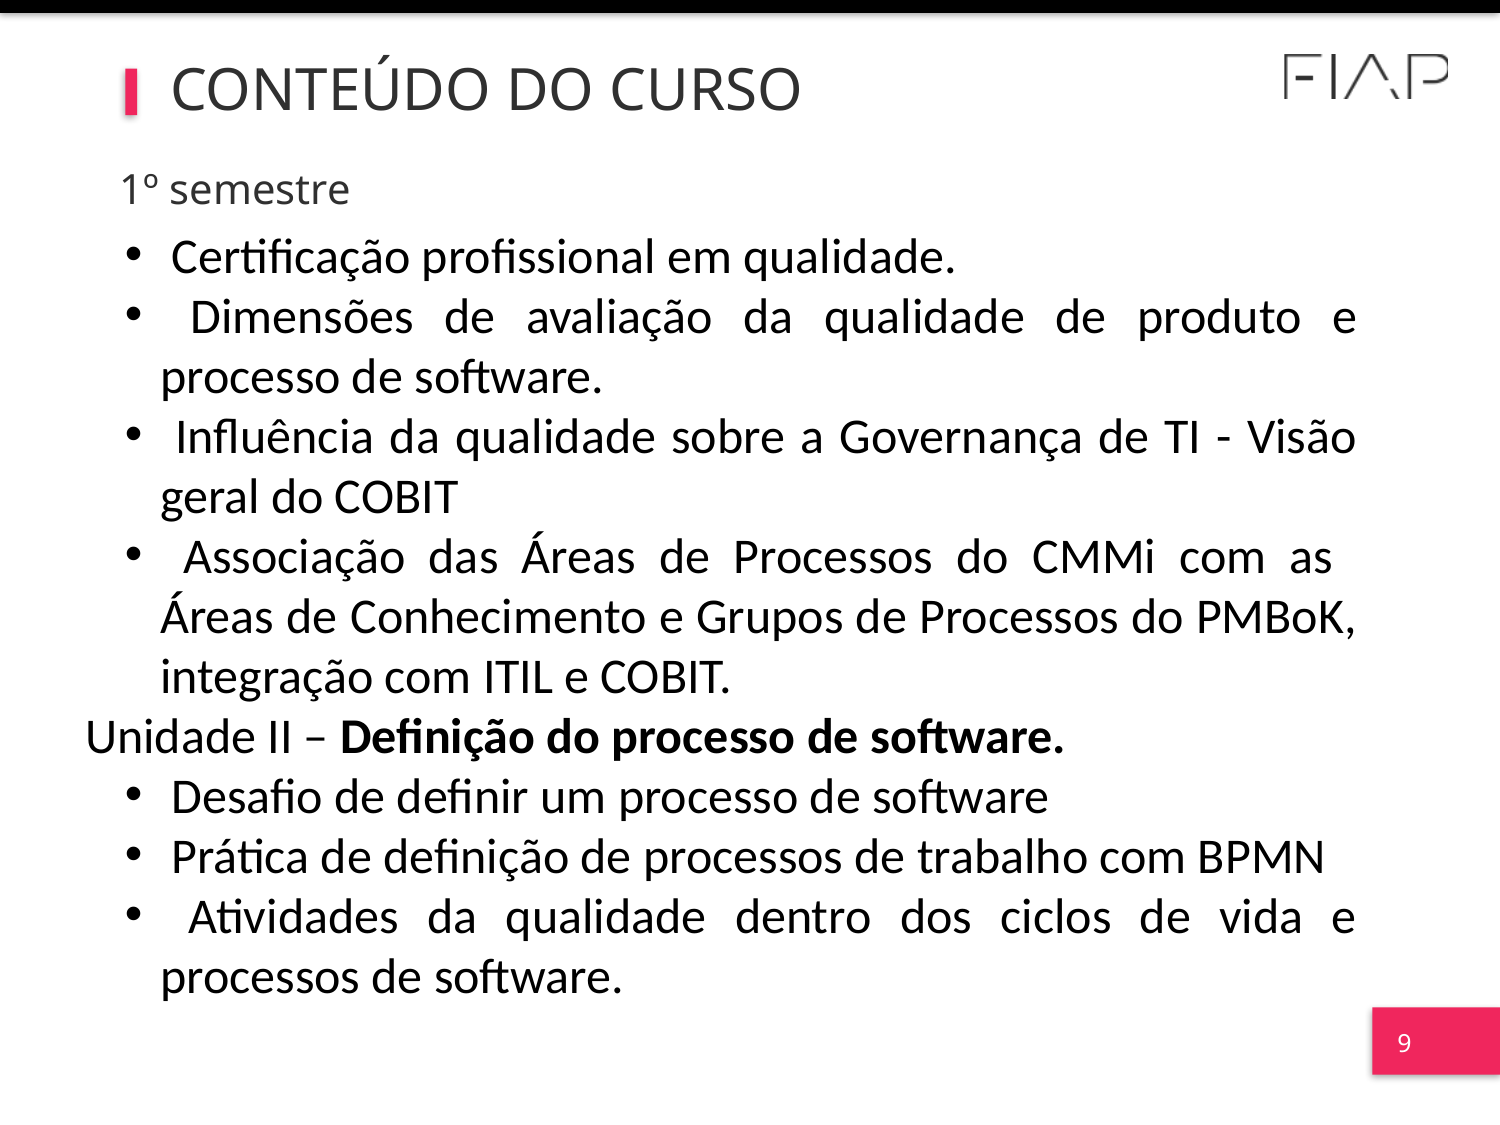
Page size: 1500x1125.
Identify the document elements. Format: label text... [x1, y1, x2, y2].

text_box [0, 0, 1500, 14]
text_box [1372, 1007, 1500, 1075]
picture [1283, 53, 1449, 99]
text_box CONTEÚDO DO CURSO [155, 52, 955, 131]
text_box Certificação profissional em qualidade. Dimensões de avaliação da qualidade de produto e processo de software. Influência da qualidade sobre a Governança de TI - Visão geral do COBIT Associação das Áreas de Processos do CMMi com as Áreas de Conhecimento e Grupos de Processos do PMBoK, integração com ITIL e COBIT. Unidade II – Definição do processo de software. Desafio de definir um processo de software Prática de definição de processos de trabalho com BPMN Atividades da qualidade dentro dos ciclos de vida e processos de software. [70, 215, 1373, 1011]
text_box [125, 68, 138, 116]
text_box 1º semestre [104, 161, 366, 215]
text_box 9 [1382, 1019, 1427, 1065]
